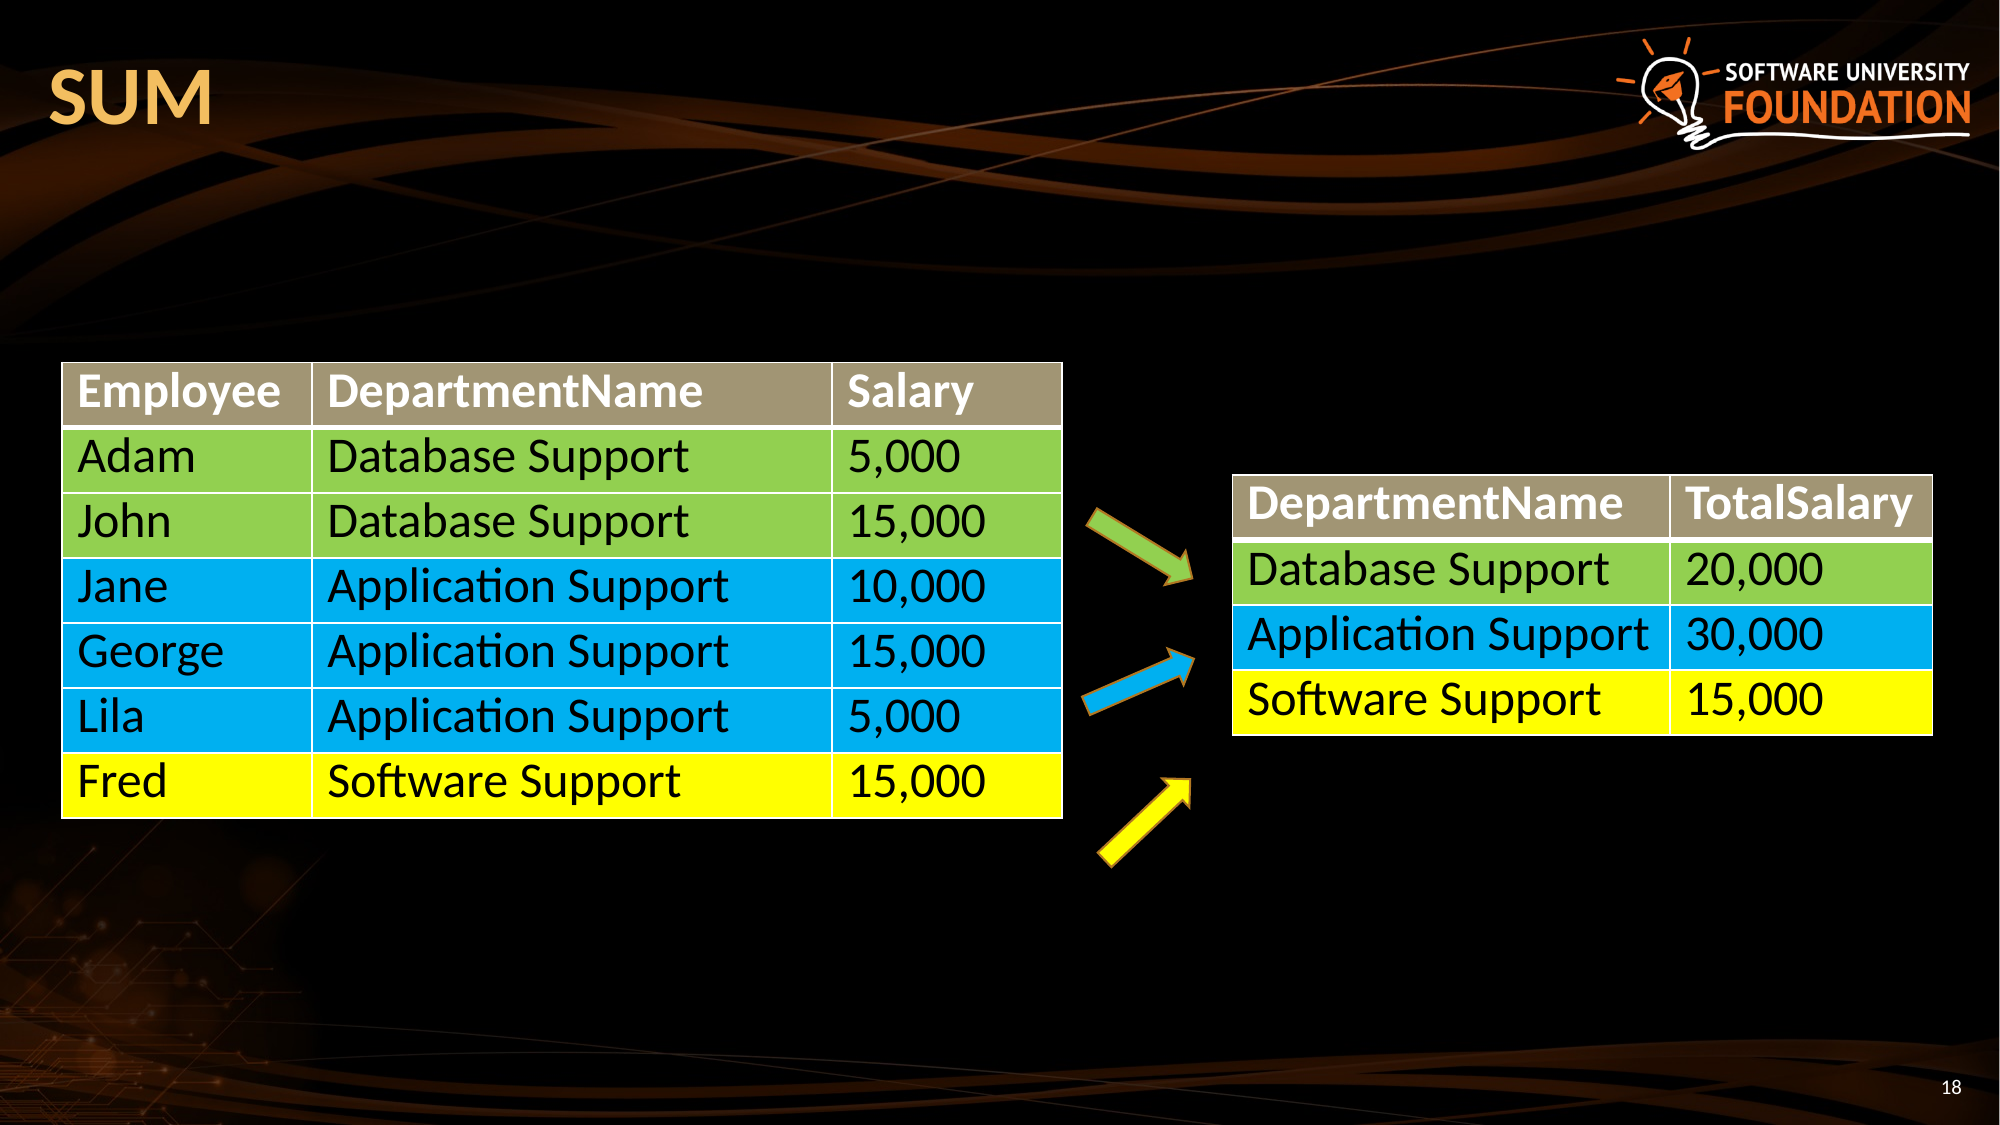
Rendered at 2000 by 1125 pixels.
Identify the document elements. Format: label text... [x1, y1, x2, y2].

table_cell 15,000 [1671, 671, 1932, 734]
table_cell 5,000 [833, 430, 1061, 492]
table_cell Lila [63, 689, 311, 752]
table_header Employee [63, 363, 311, 425]
table_cell 20,000 [1671, 543, 1932, 604]
table_cell Database Support [313, 430, 831, 492]
table_cell Software Support [313, 754, 831, 817]
picture [0, 0, 2000, 1125]
table_cell 15,000 [833, 494, 1061, 557]
table_cell 15,000 [833, 624, 1061, 687]
table_cell Adam [63, 430, 311, 492]
table_cell Application Support [313, 559, 831, 622]
table_header DepartmentName [1233, 476, 1669, 537]
table_header Salary [833, 363, 1061, 425]
table_cell Software Support [1233, 671, 1669, 734]
table_cell Fred [63, 754, 311, 817]
table_cell 5,000 [833, 689, 1061, 752]
table_cell Application Support [313, 689, 831, 752]
table_cell 10,000 [833, 559, 1061, 622]
table_cell Application Support [313, 624, 831, 687]
slide_number 18 [1897, 1070, 1968, 1103]
table_cell John [63, 494, 311, 557]
table_cell Jane [63, 559, 311, 622]
table_cell Database Support [1233, 543, 1669, 604]
table_cell Database Support [313, 494, 831, 557]
table_header TotalSalary [1671, 476, 1932, 537]
text_box [1085, 507, 1194, 587]
table_cell 15,000 [833, 754, 1061, 817]
table_cell Application Support [1233, 606, 1669, 669]
table_header DepartmentName [313, 363, 831, 425]
table_cell George [63, 624, 311, 687]
text_box [1096, 777, 1192, 869]
table_cell 30,000 [1671, 606, 1932, 669]
title SUM [30, 6, 1602, 189]
text_box [1080, 646, 1196, 717]
